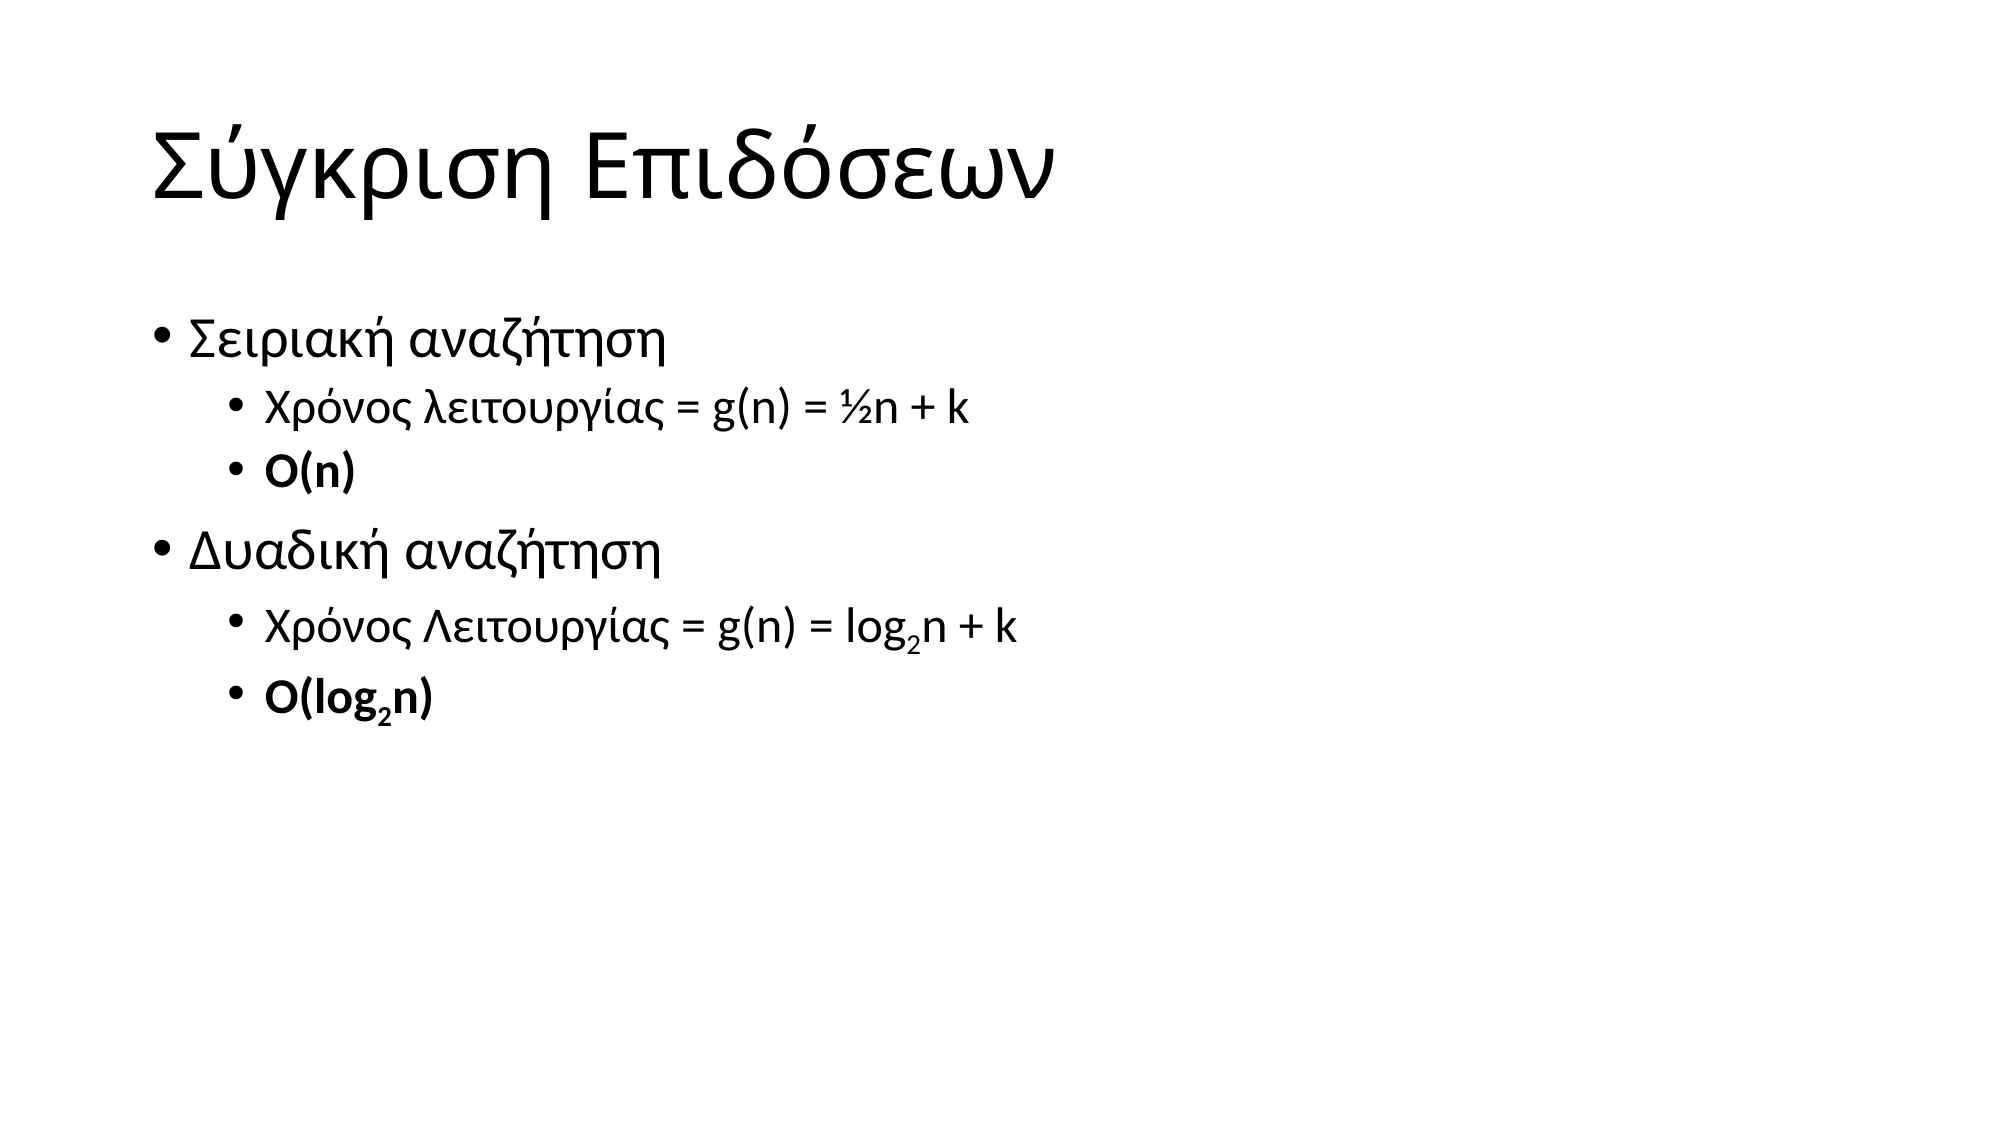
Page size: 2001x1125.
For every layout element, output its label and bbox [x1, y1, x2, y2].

title [137, 59, 1863, 278]
list [137, 299, 1863, 1014]
